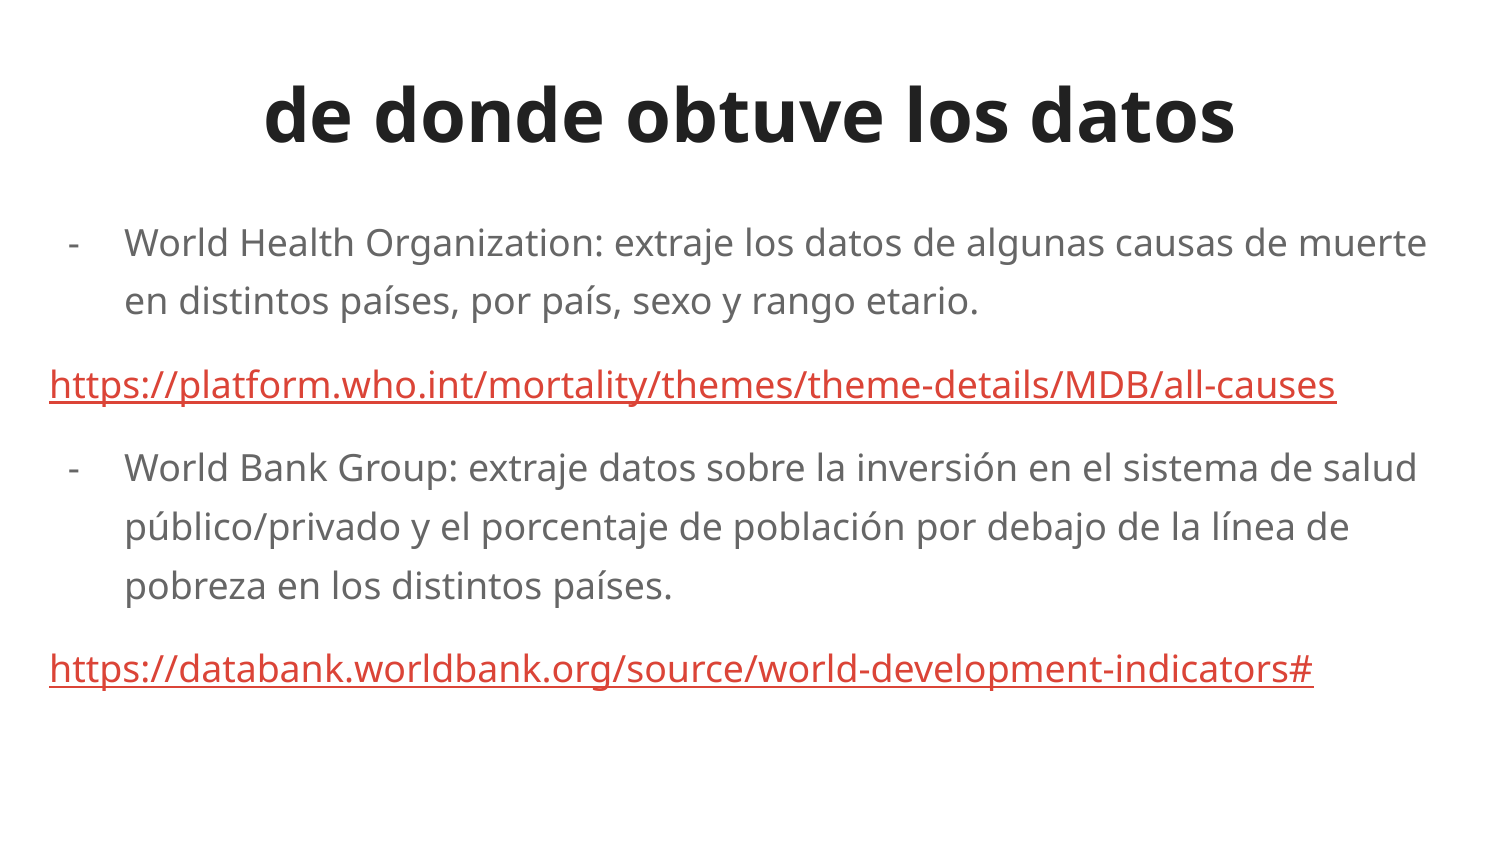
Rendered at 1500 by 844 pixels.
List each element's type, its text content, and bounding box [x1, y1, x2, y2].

title de donde obtuve los datos [51, 48, 1449, 180]
list World Health Organization: extraje los datos de algunas causas de muerte en distintos países, por país, sexo y rango etario. https://platform.who.int/mortality/themes/theme-details/MDB/all-causes World Bank Group: extraje datos sobre la inversión en el sistema de salud público/privado y el porcentaje de población por debajo de la línea de pobreza en los distintos países. https://databank.worldbank.org/source/world-development-indicators# [34, 193, 1466, 813]
